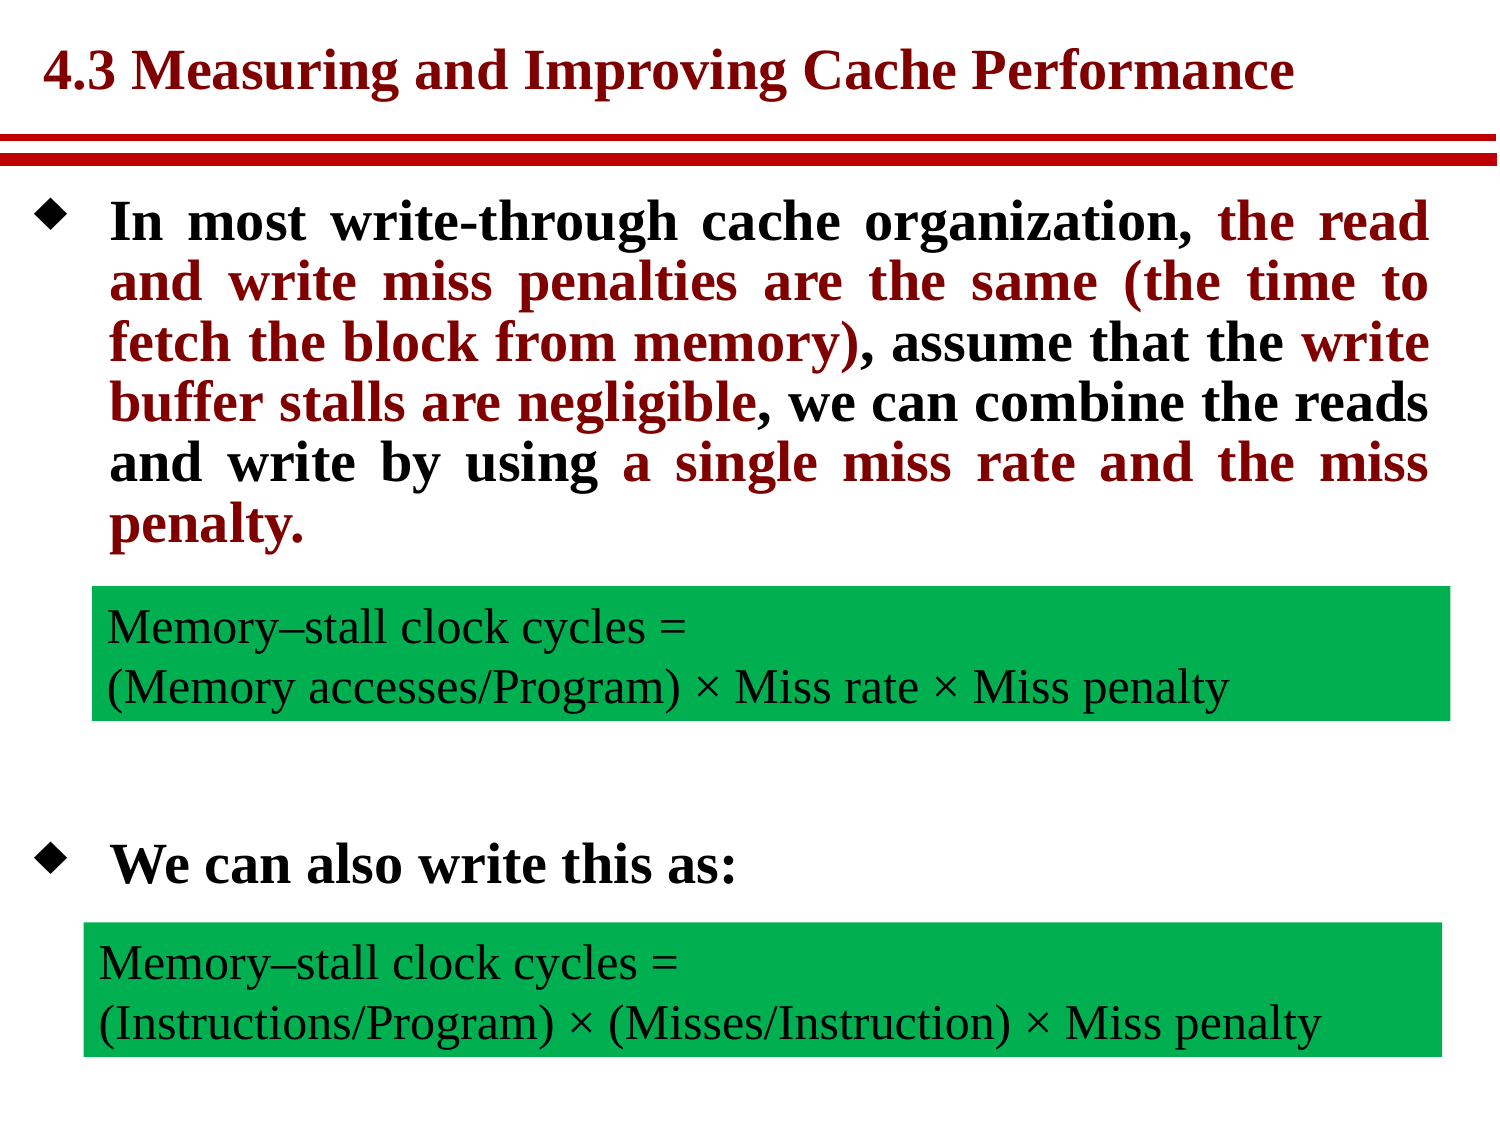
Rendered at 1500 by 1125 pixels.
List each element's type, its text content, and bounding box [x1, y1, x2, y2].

text_box In most write-through cache organization, the read and write miss penalties are the same (the time to fetch the block from memory), assume that the write buffer stalls are negligible, we can combine the reads and write by using a single miss rate and the miss penalty. We can also write this as: [19, 184, 1446, 903]
title 4.3 Measuring and Improving Cache Performance [33, 36, 1321, 107]
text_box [0, 137, 1498, 160]
text_box Memory–stall clock cycles = (Memory accesses/Program) × Miss rate × Miss penalty [92, 586, 1451, 721]
text_box Memory–stall clock cycles = (Instructions/Program) × (Misses/Instruction) × Miss penalty [83, 922, 1443, 1057]
